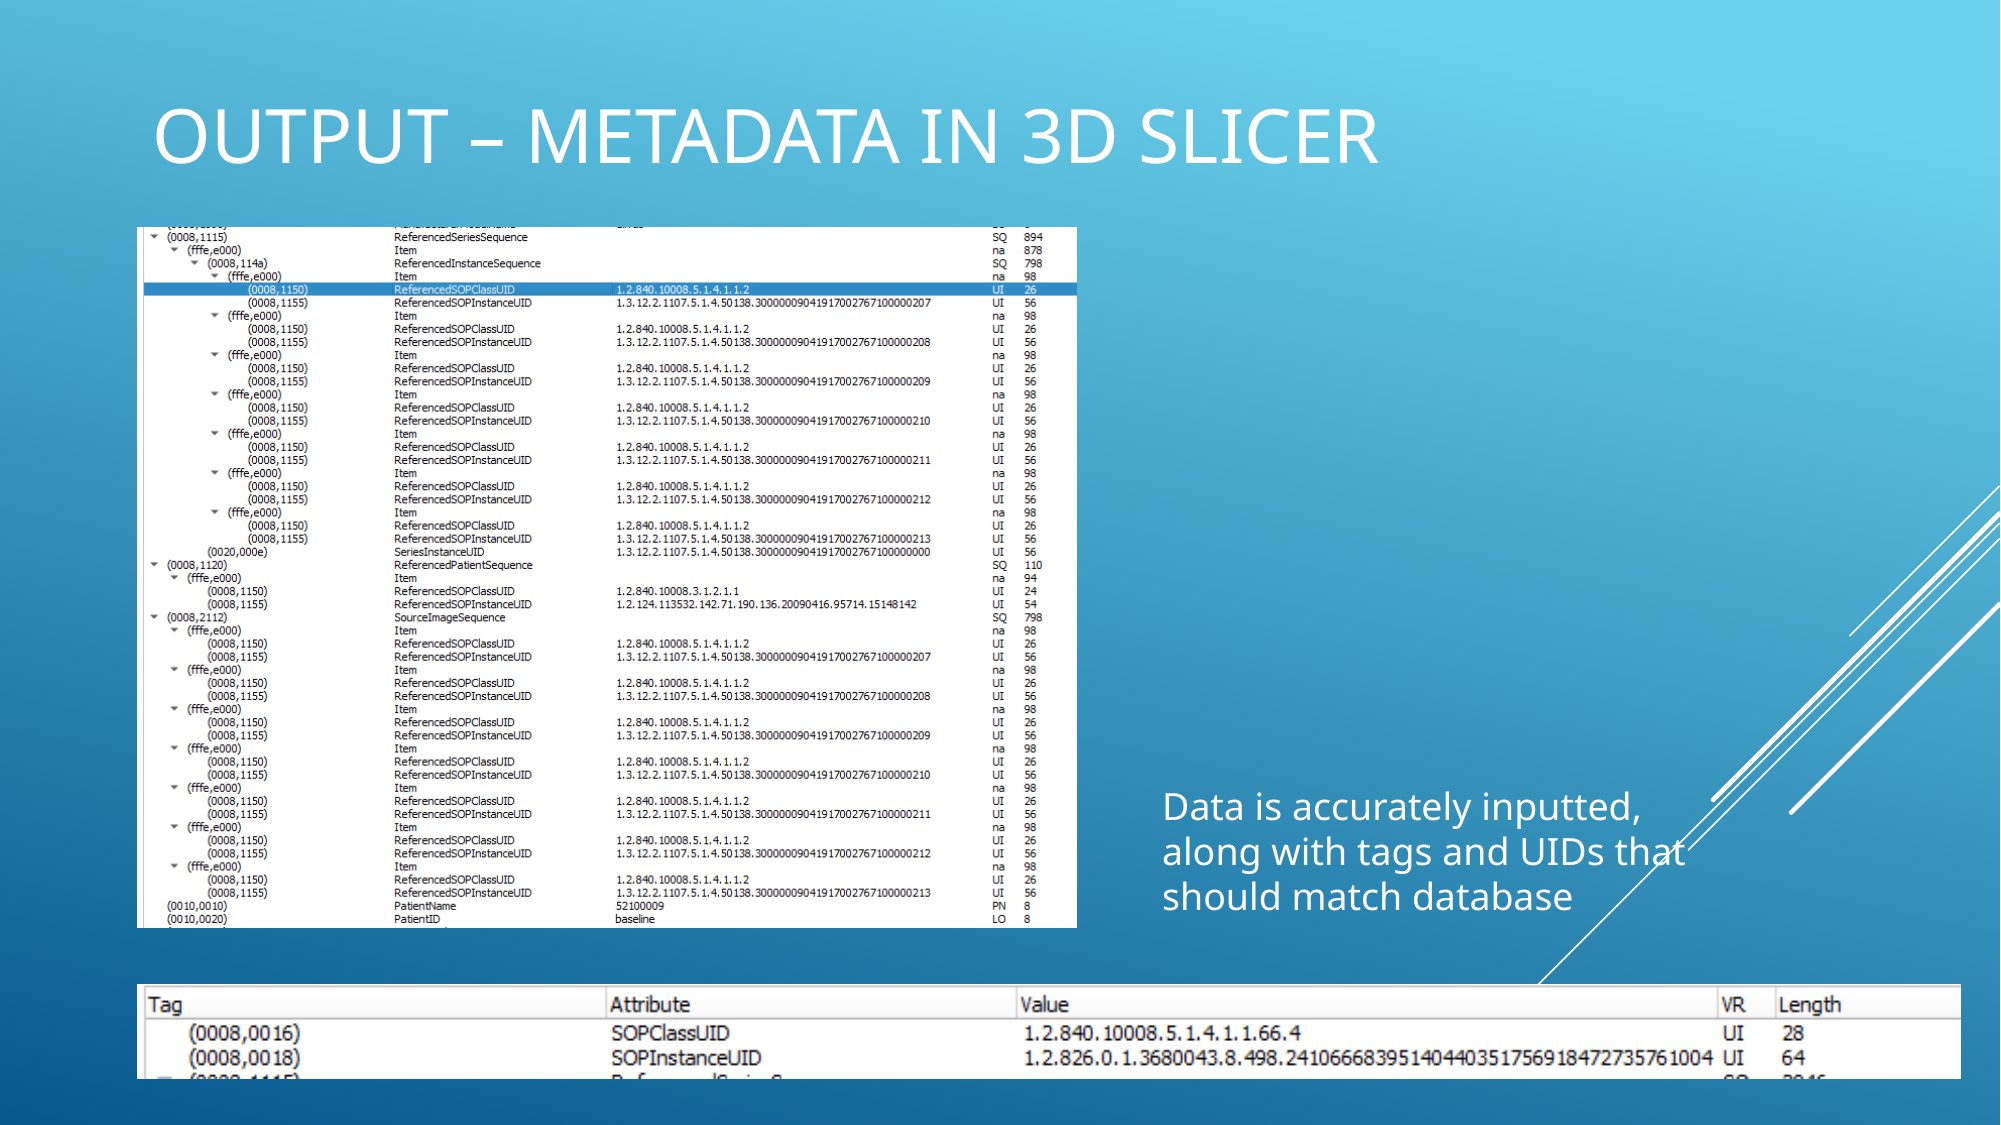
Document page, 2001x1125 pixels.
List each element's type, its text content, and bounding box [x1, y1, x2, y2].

picture [137, 226, 1077, 928]
title Output – Metadata in 3D slicer [137, 80, 1538, 188]
text_box Data is accurately inputted, along with tags and UIDs that should match database [1147, 775, 1708, 926]
picture [137, 984, 1961, 1079]
